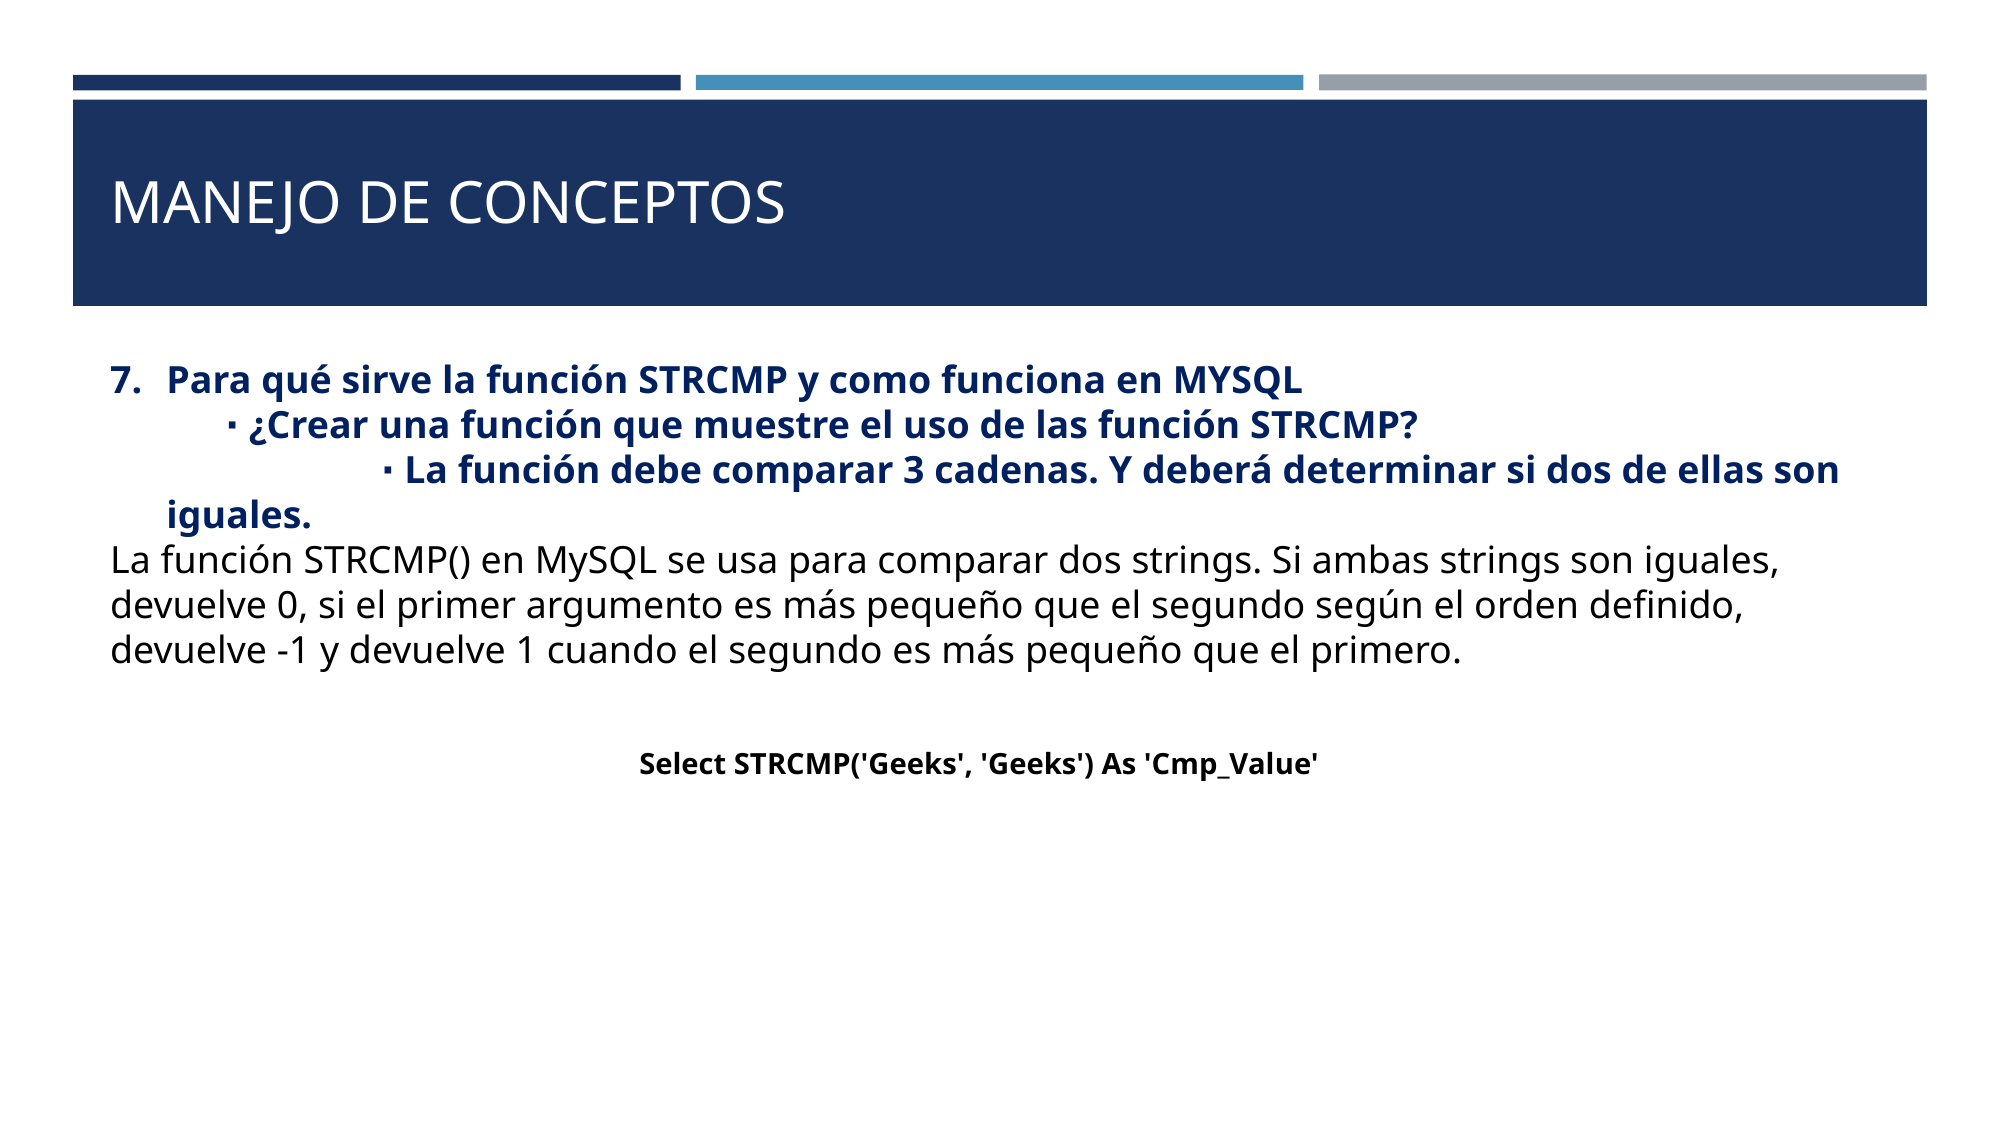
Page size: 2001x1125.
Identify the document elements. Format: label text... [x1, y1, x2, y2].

title MANEJO DE CONCEPTOS [95, 119, 1905, 282]
text_box Select STRCMP('Geeks', 'Geeks') As 'Cmp_Value' [624, 737, 1376, 788]
text_box Para qué sirve la función STRCMP y como funciona en MYSQL ∙ ¿Crear una función que muestre el uso de las función STRCMP? ∙ La función debe comparar 3 cadenas. Y deberá determinar si dos de ellas son iguales. La función STRCMP() en MySQL se usa para comparar dos strings. Si ambas strings son iguales, devuelve 0, si el primer argumento es más pequeño que el segundo según el orden definido, devuelve -1 y devuelve 1 cuando el segundo es más pequeño que el primero. [95, 348, 1905, 679]
